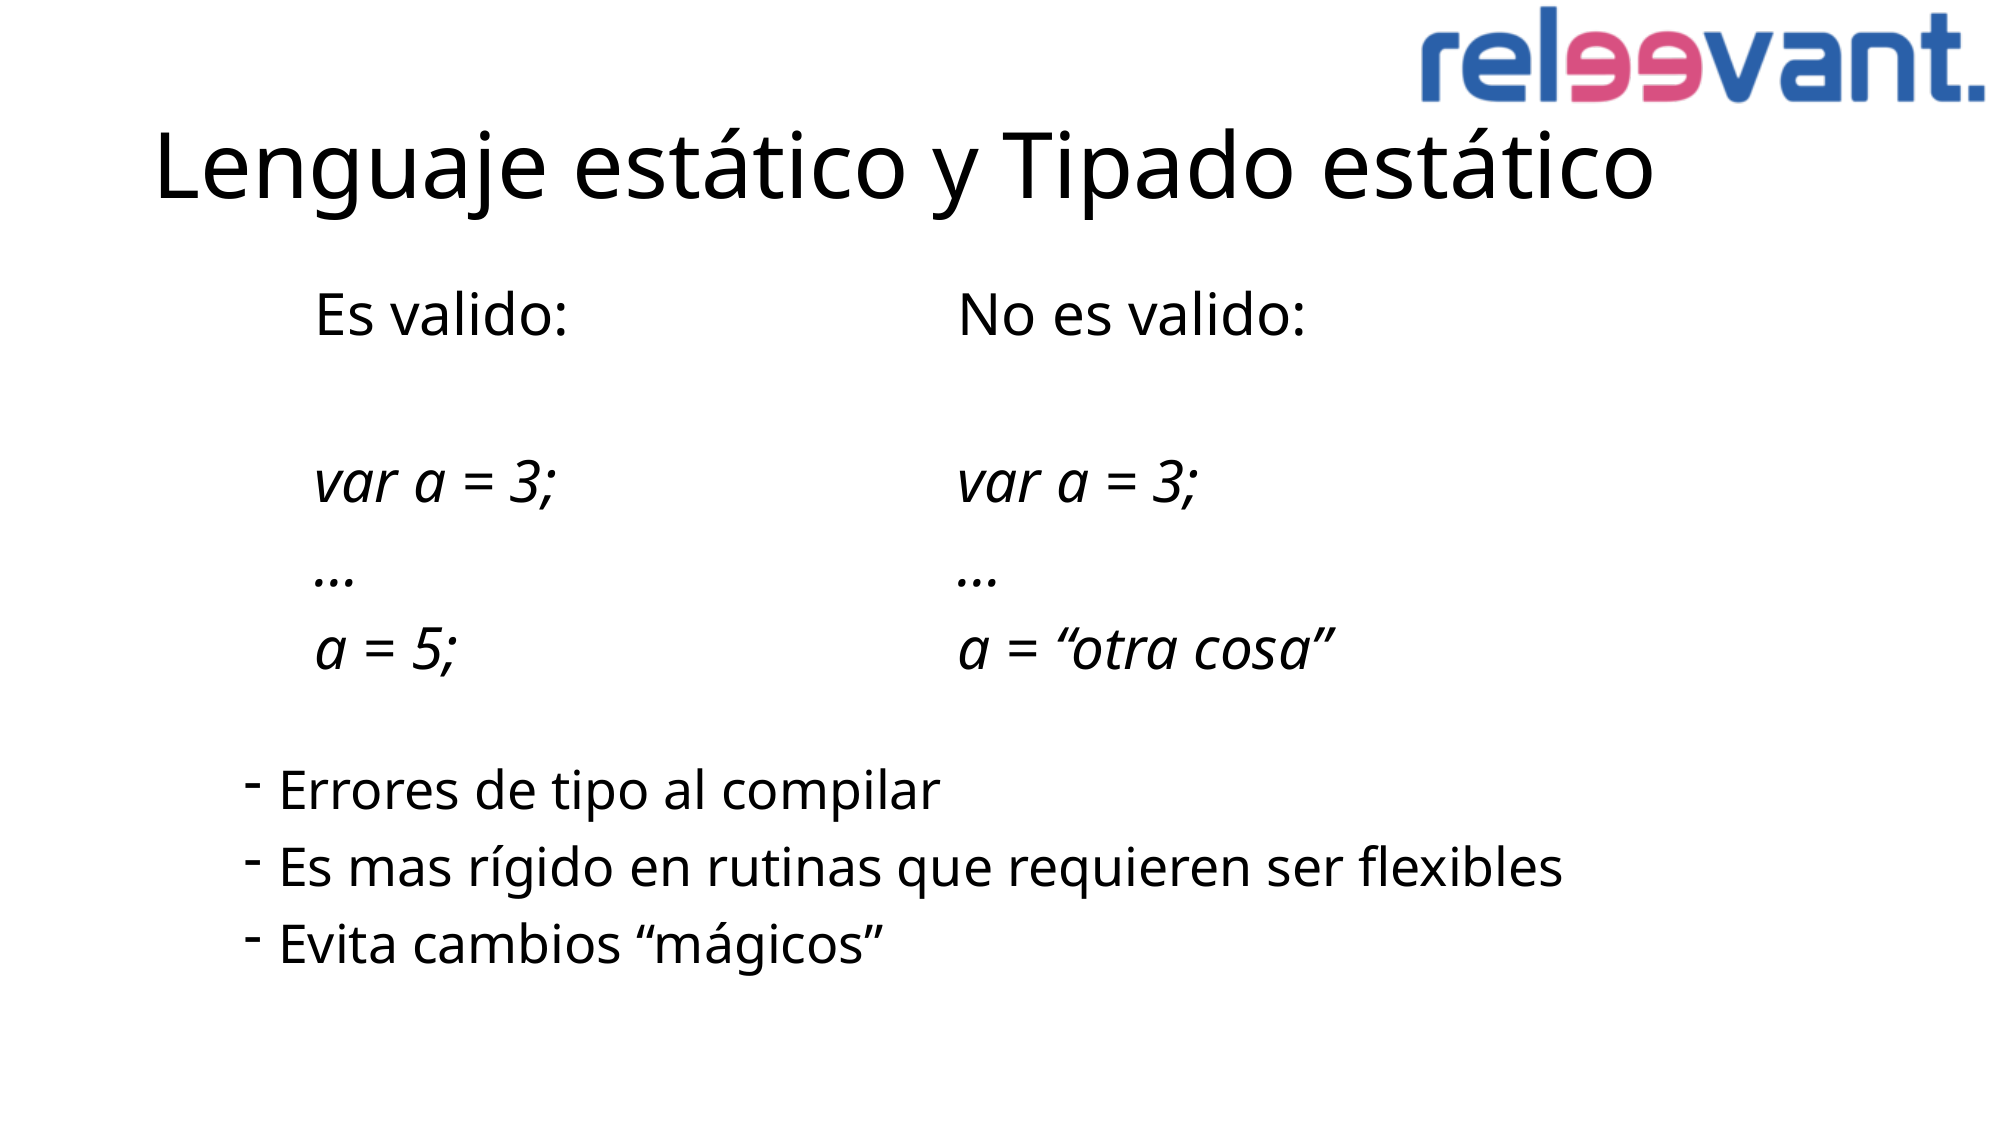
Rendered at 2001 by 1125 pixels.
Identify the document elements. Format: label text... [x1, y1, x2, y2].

list Es valido: var a = 3; … a = 5; [299, 277, 760, 695]
title Lenguaje estático y Tipado estático [137, 59, 1863, 278]
picture [1417, 0, 1989, 133]
text_box No es valido: var a = 3; … a = “otra cosa” [942, 277, 1403, 721]
text_box Errores de tipo al compilar Es mas rígido en rutinas que requieren ser flexibles Evita cambios “mágicos” [228, 755, 1655, 1022]
